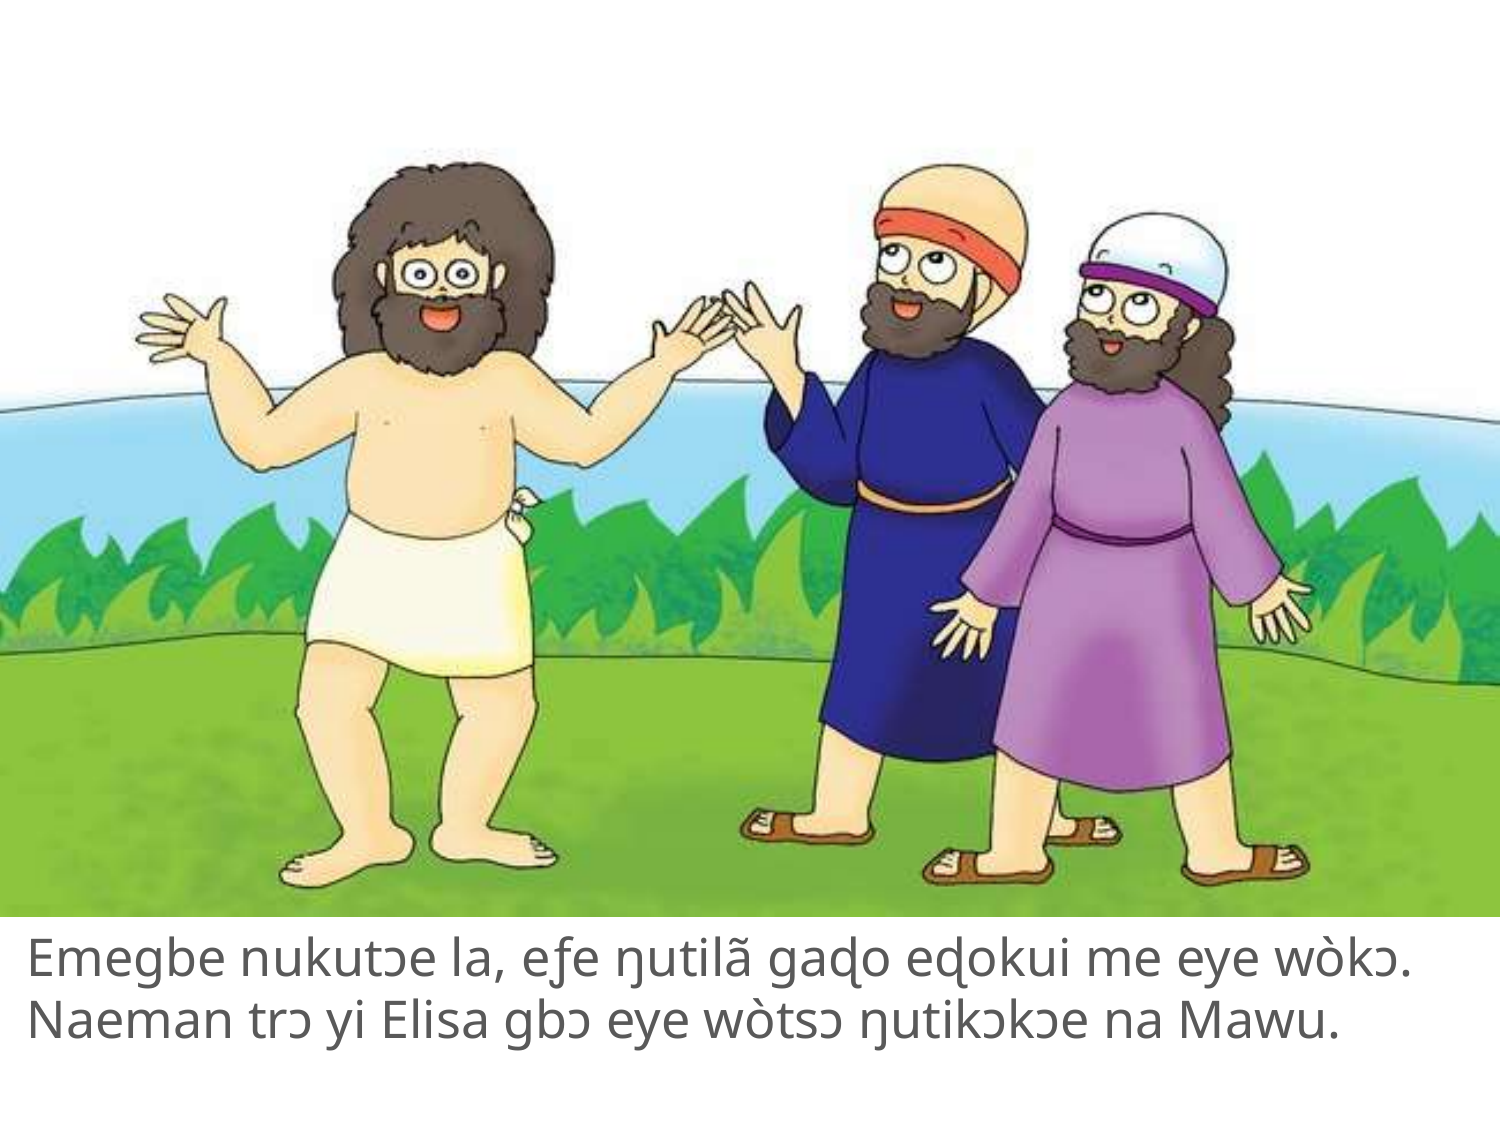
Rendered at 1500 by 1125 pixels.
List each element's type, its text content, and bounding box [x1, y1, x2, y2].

picture [0, 1, 1500, 918]
text_box Emegbe nukutɔe la, eƒe ŋutilã gaɖo eɖokui me eye wòkɔ. Naeman trɔ yi Elisa gbɔ eye wòtsɔ ŋutikɔkɔe na Mawu. [11, 924, 1498, 1057]
